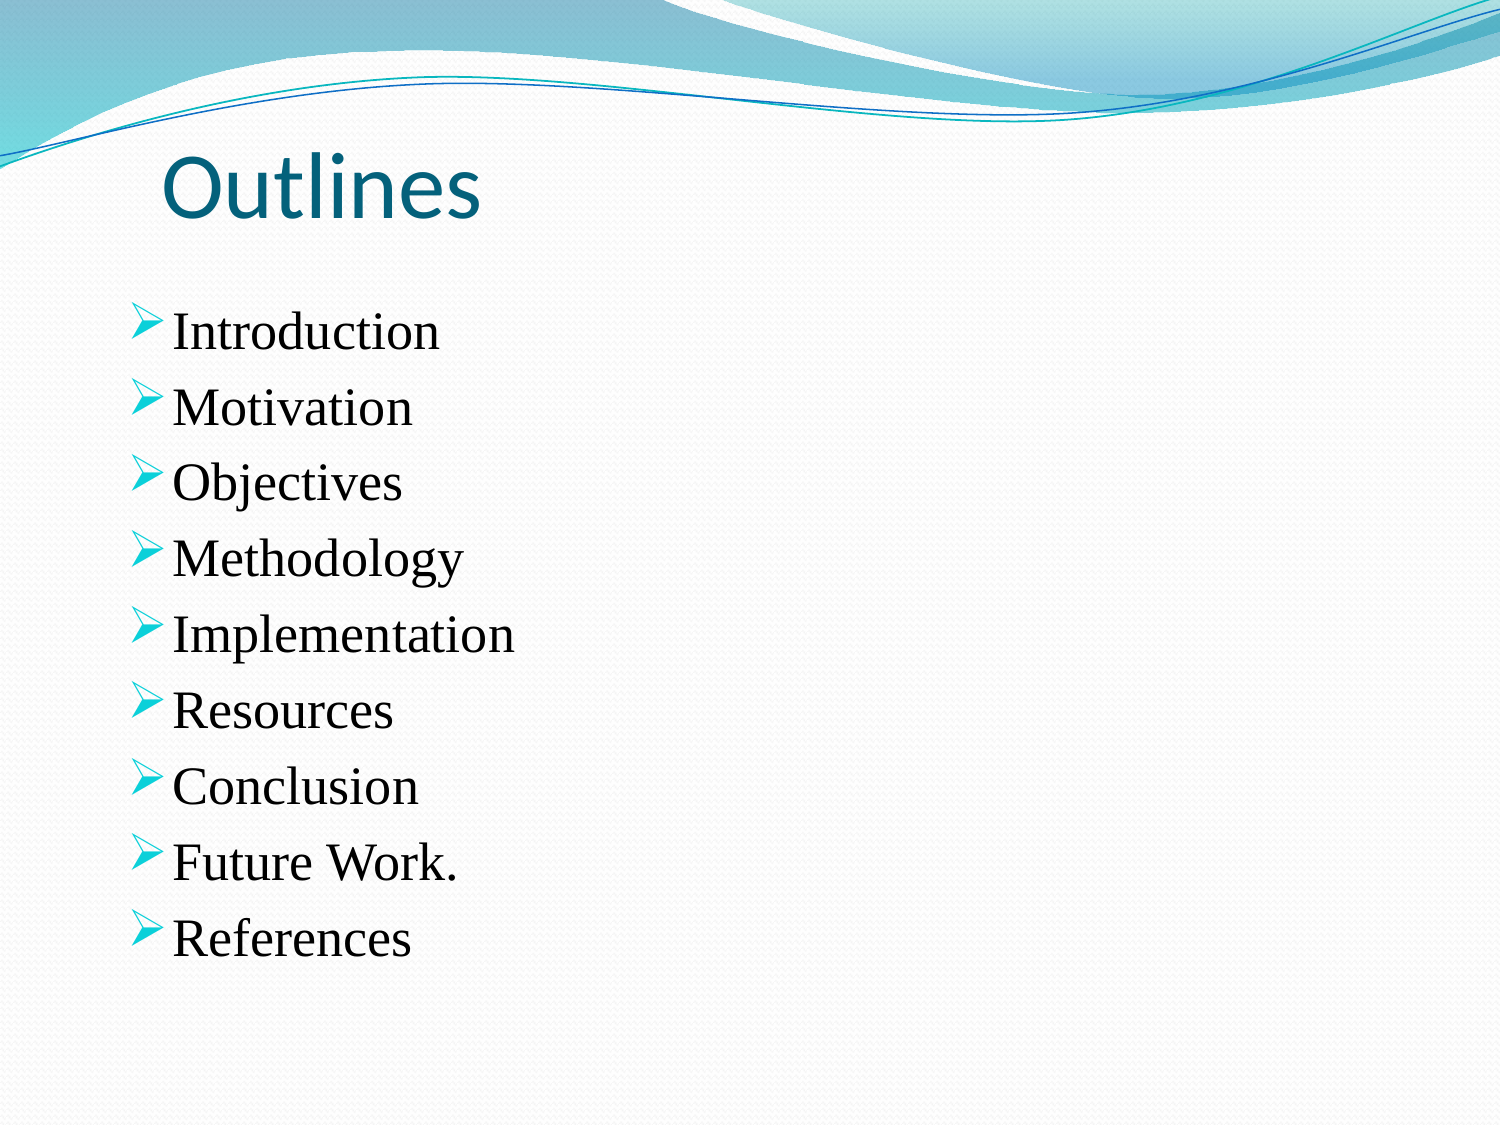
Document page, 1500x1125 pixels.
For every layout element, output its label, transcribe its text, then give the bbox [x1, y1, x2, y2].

title Outlines [75, 115, 1425, 238]
list Introduction Motivation Objectives Methodology Implementation Resources Conclusion Future Work. References [112, 287, 1363, 1000]
